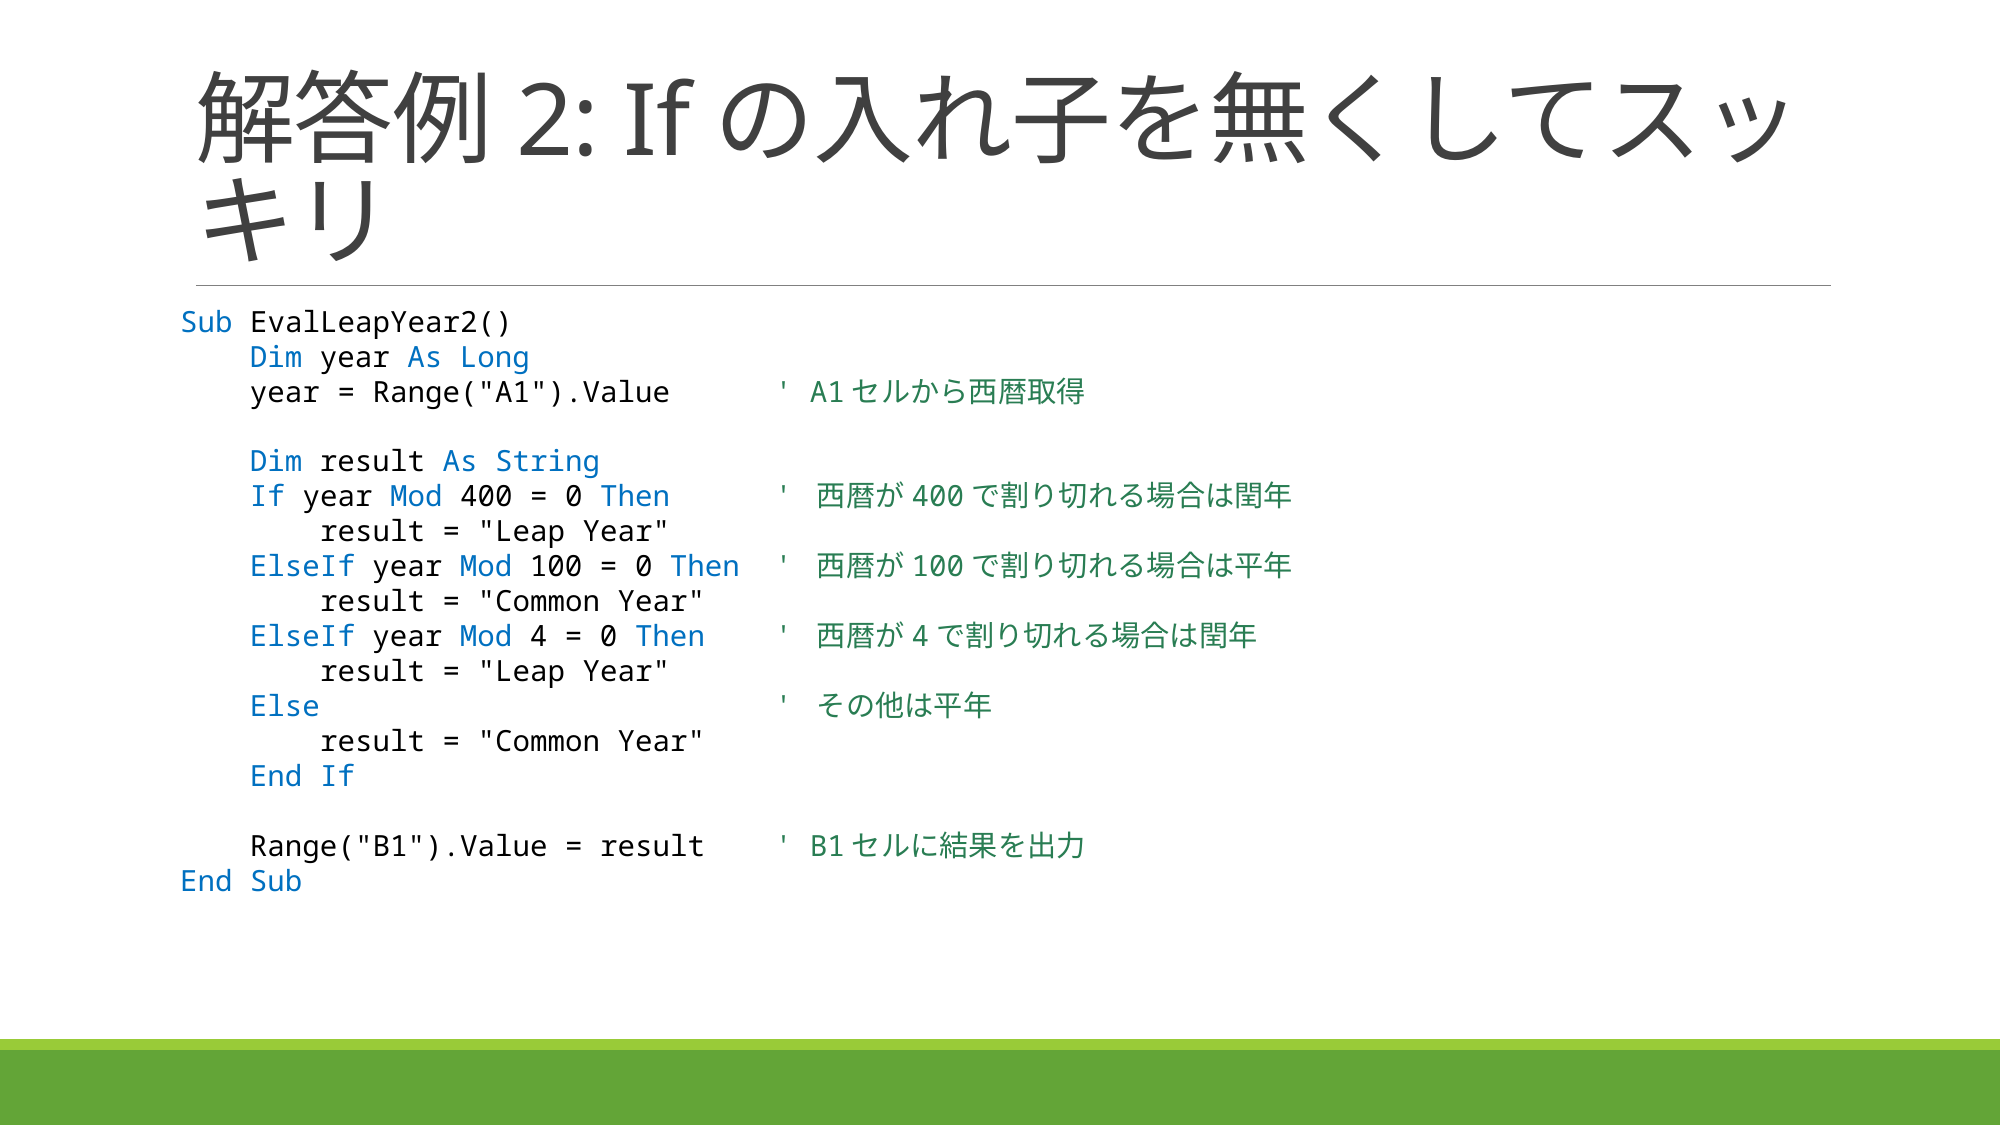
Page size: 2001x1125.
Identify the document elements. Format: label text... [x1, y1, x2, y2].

title 解答例2: Ifの入れ子を無くしてスッキリ [180, 47, 1830, 285]
list Sub EvalLeapYear2() Dim year As Long year = Range("A1").Value ' A1セルから西暦取得 Dim result As String If year Mod 400 = 0 Then ' 西暦が400で割り切れる場合は閏年 result = "Leap Year" ElseIf year Mod 100 = 0 Then ' 西暦が100で割り切れる場合は平年 result = "Common Year" ElseIf year Mod 4 = 0 Then ' 西暦が4で割り切れる場合は閏年 result = "Leap Year" Else ' その他は平年 result = "Common Year" End If Range("B1").Value = result ' B1セルに結果を出力 End Sub [180, 302, 1968, 1037]
